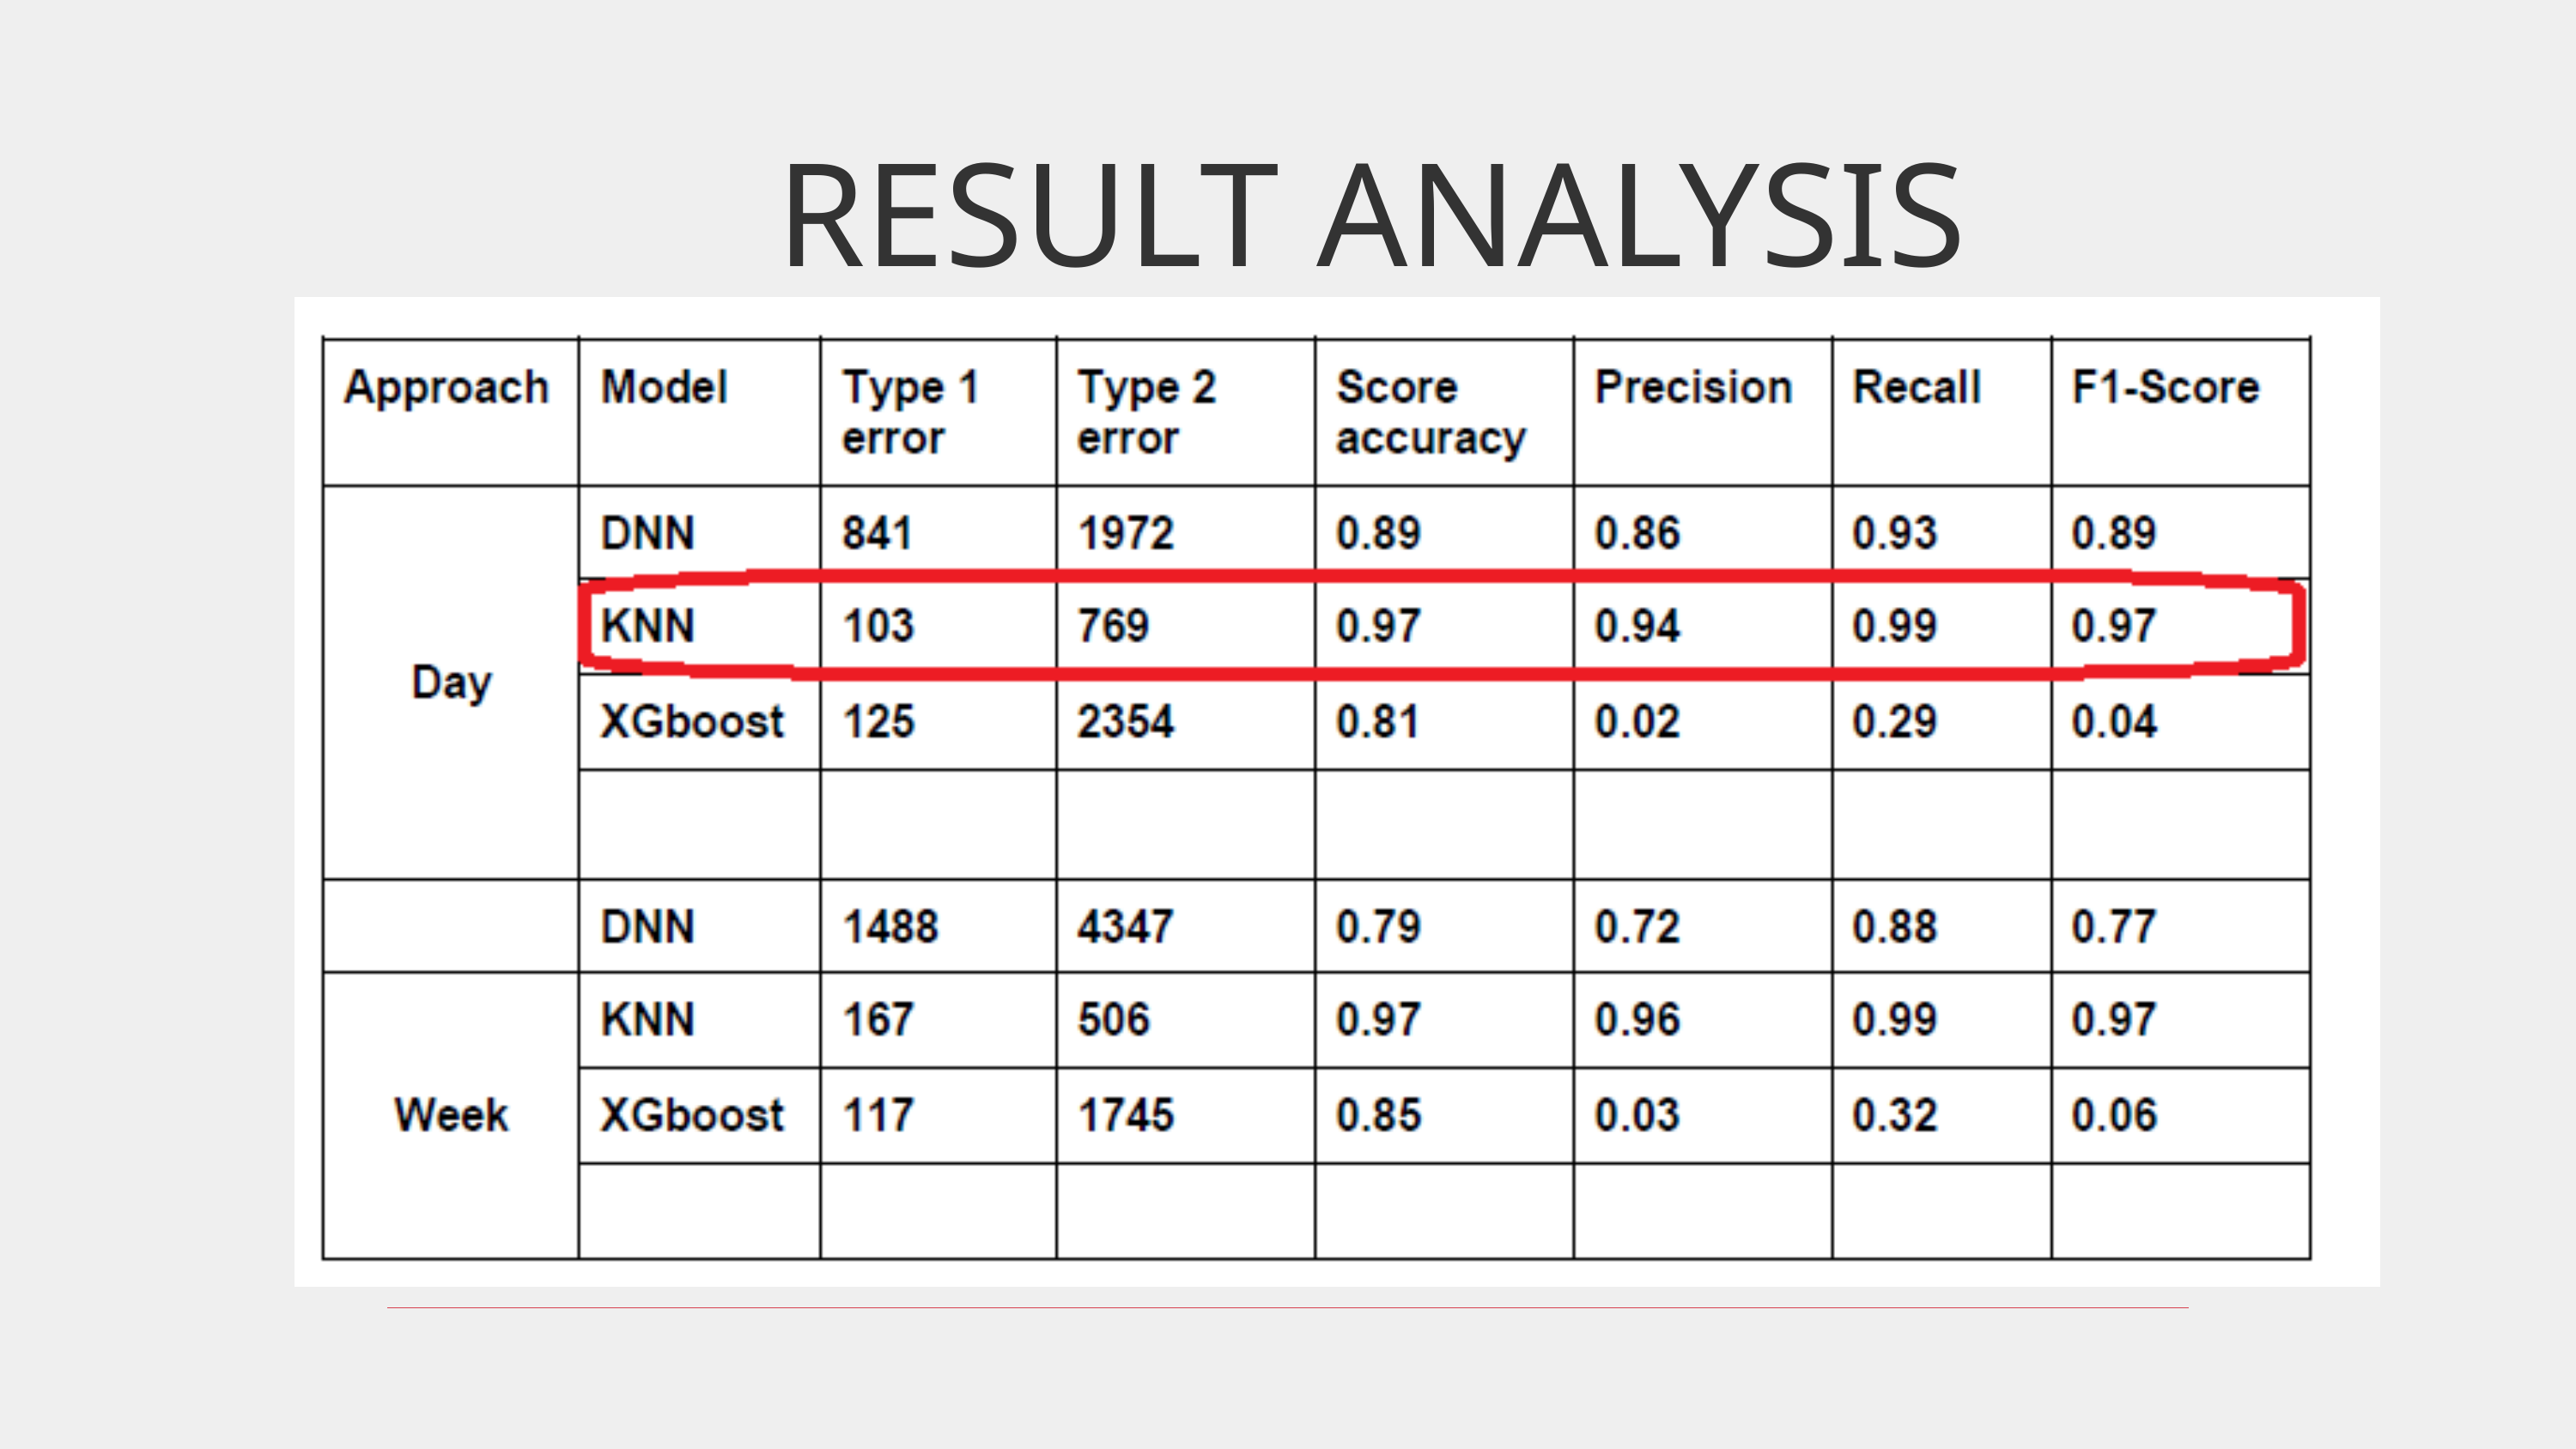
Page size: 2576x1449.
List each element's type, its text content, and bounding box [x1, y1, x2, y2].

text_box RESULT ANALYSIS [609, 106, 1966, 294]
picture [295, 296, 2380, 1287]
